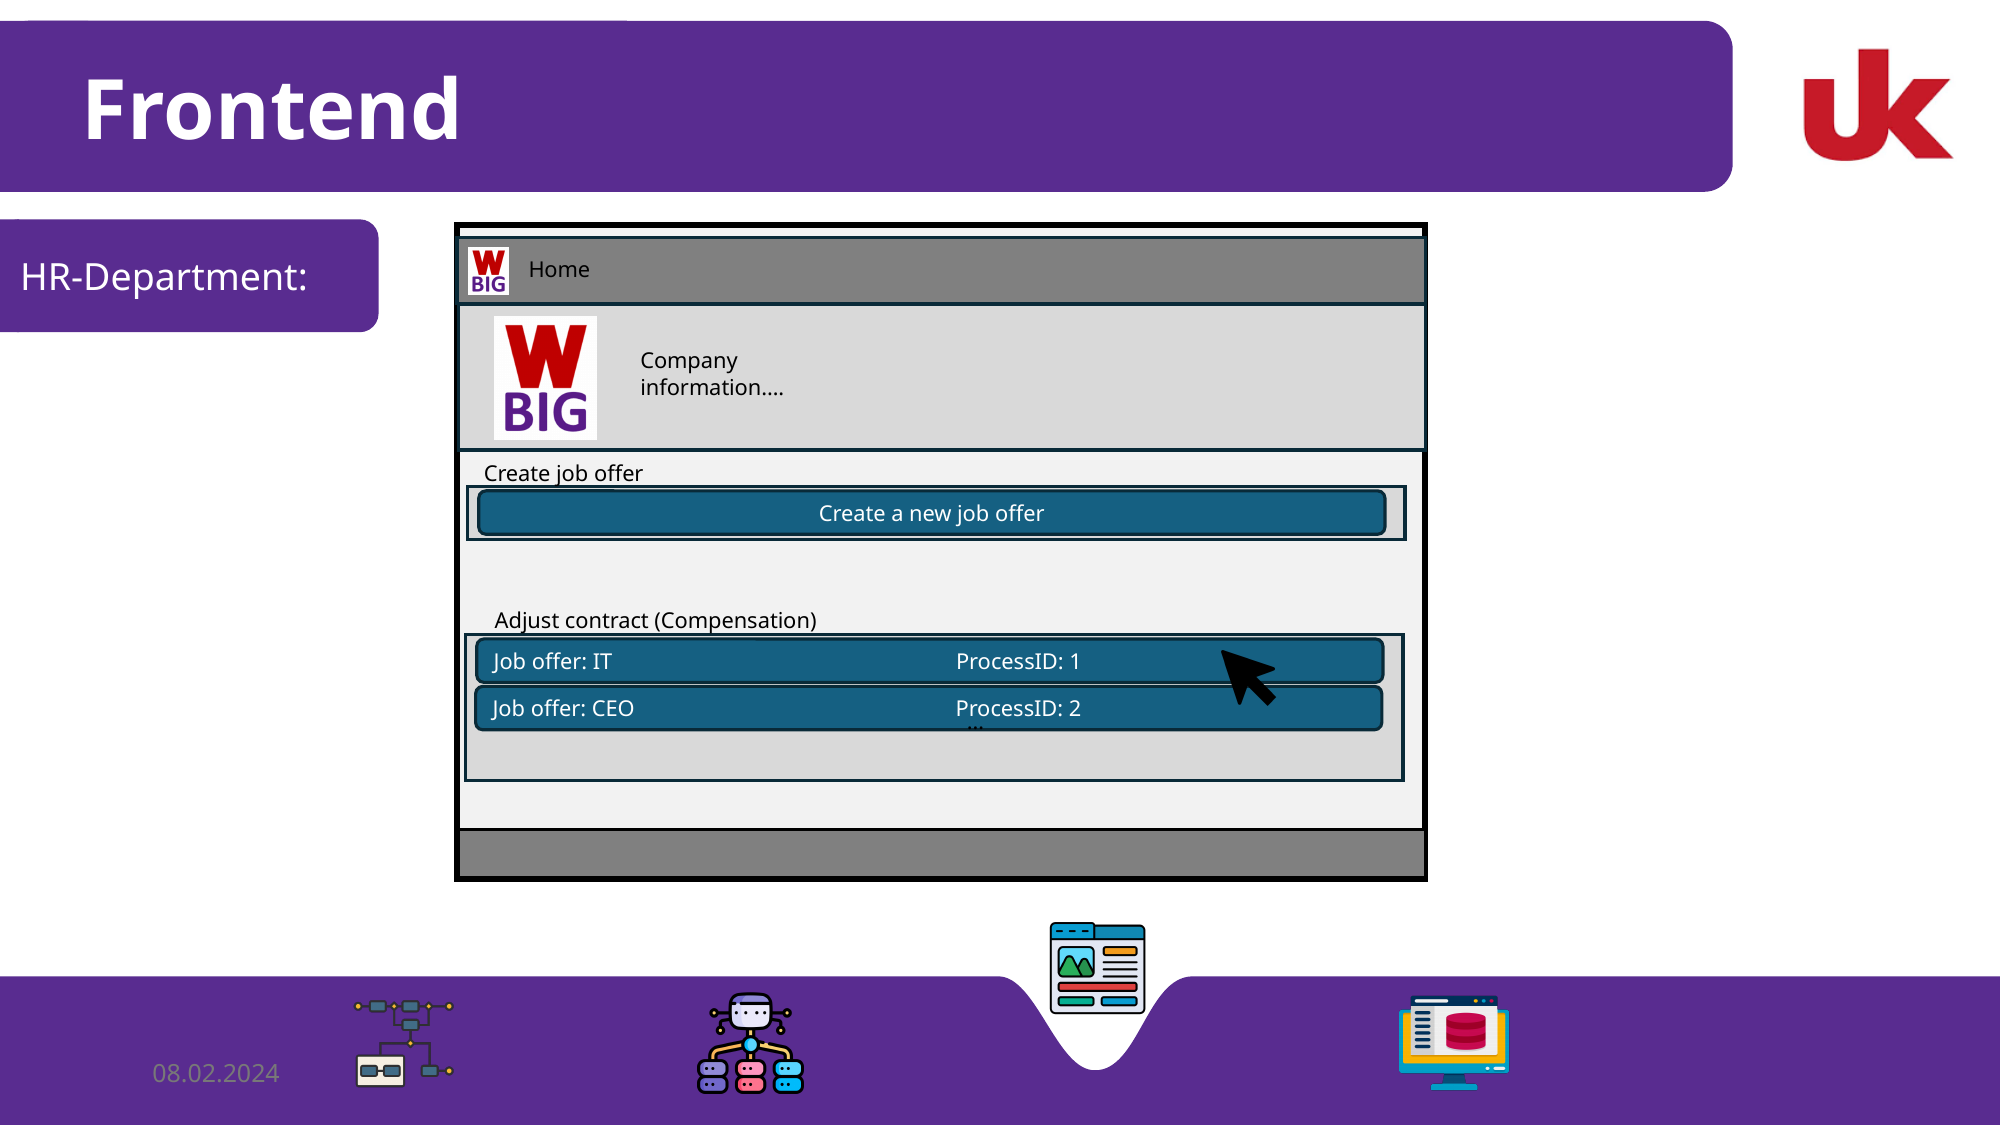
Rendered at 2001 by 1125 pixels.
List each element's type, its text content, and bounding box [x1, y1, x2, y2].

slide_number 16 [1412, 1042, 1863, 1103]
picture [1043, 914, 1152, 1022]
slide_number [137, 1042, 588, 1103]
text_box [0, 218, 380, 333]
picture [349, 989, 458, 1097]
text_box [0, 974, 2000, 1125]
picture [1390, 989, 1517, 1097]
picture [696, 989, 805, 1097]
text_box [0, 20, 1734, 193]
picture [1788, 37, 1973, 181]
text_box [456, 224, 1426, 880]
